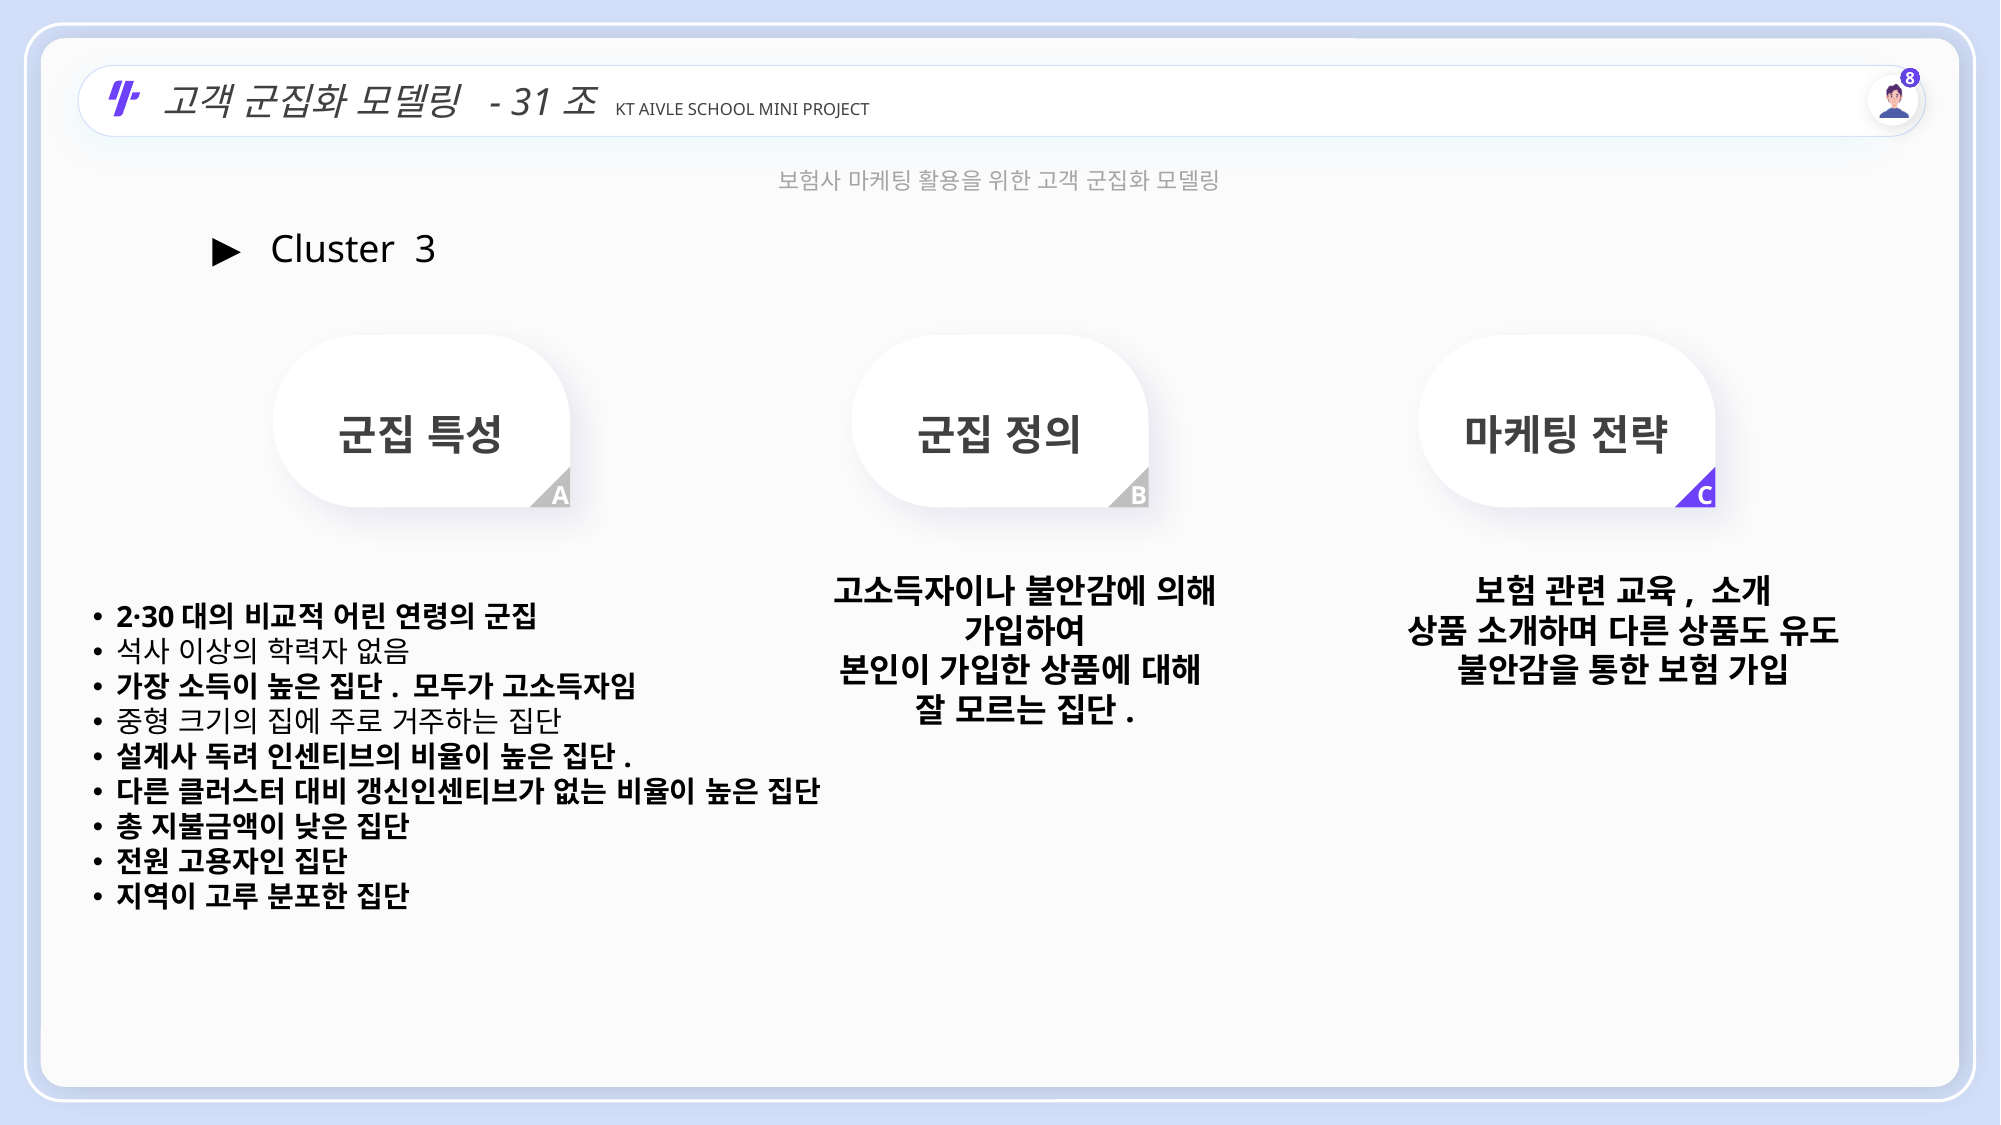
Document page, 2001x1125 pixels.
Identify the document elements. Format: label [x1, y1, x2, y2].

text_box [25, 24, 1975, 1101]
text_box [851, 334, 1149, 508]
text_box [272, 334, 571, 508]
text_box [1418, 334, 1716, 508]
